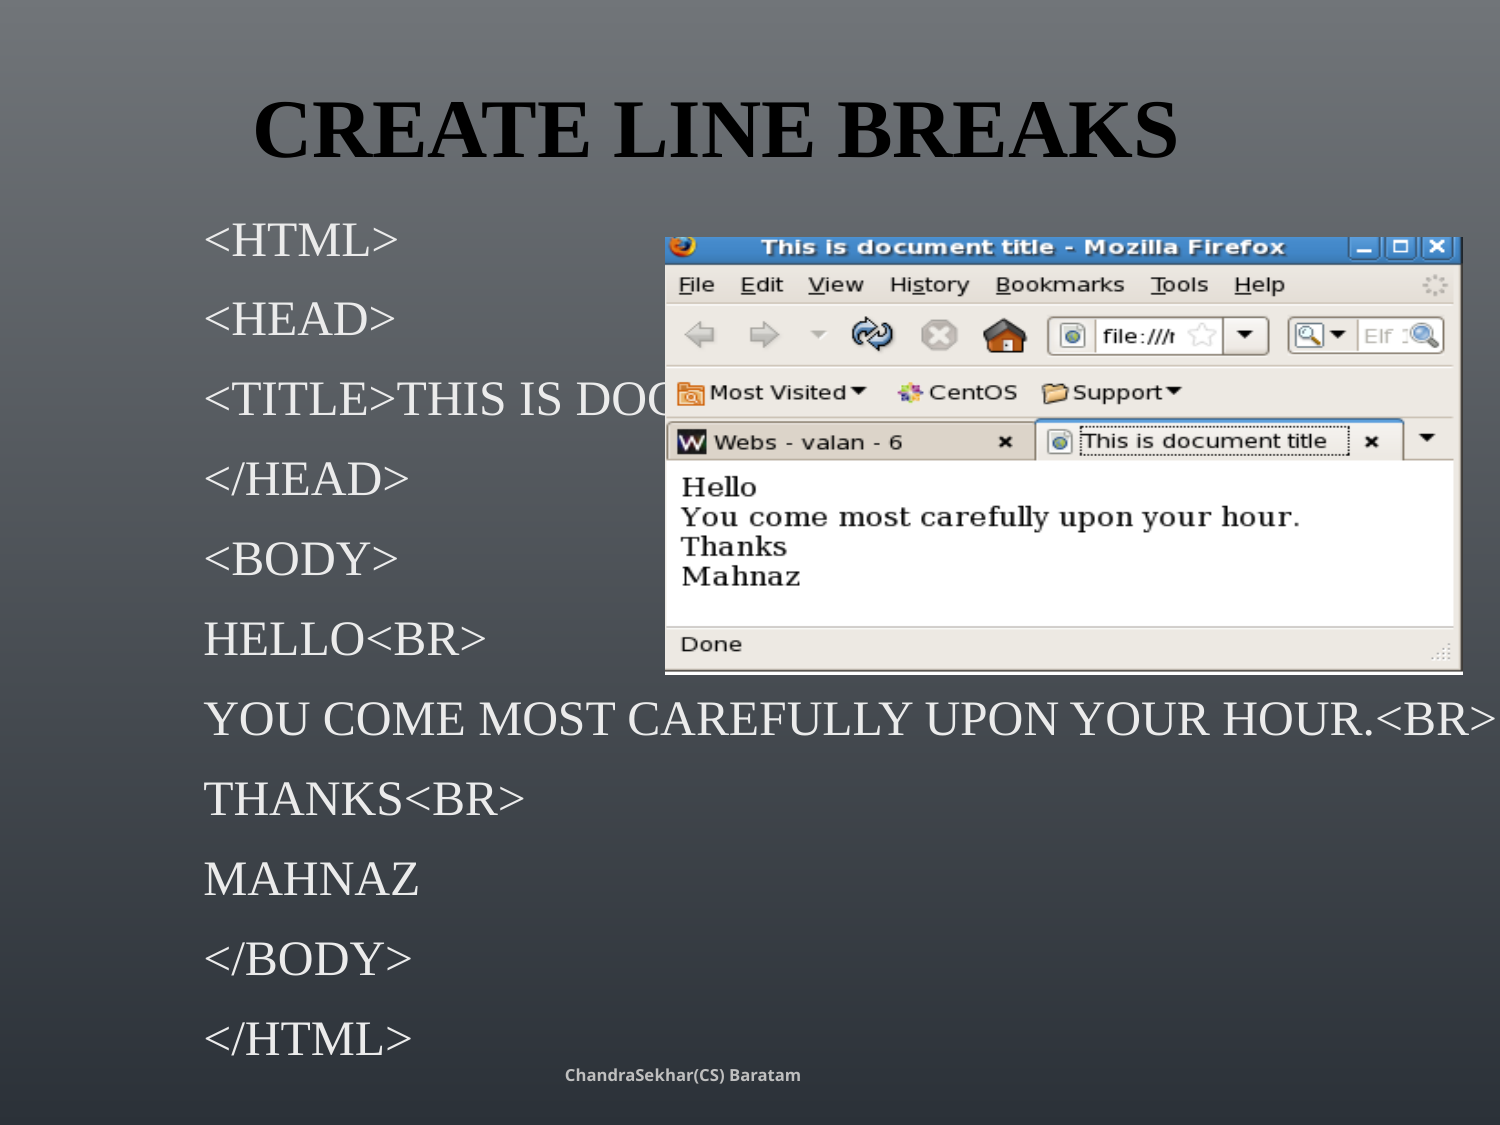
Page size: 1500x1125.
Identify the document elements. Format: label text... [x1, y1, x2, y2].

subtitle <html> <head> <title>This is document title</title> </head> <body> Hello<br> You come most carefully upon your hour.<br> Thanks<br> Mahnaz </body> </html> [203, 178, 1500, 1094]
footer ChandraSekhar(CS) Baratam [549, 1037, 1025, 1113]
picture [665, 237, 1463, 676]
title Create Line Breaks [237, 16, 1410, 178]
